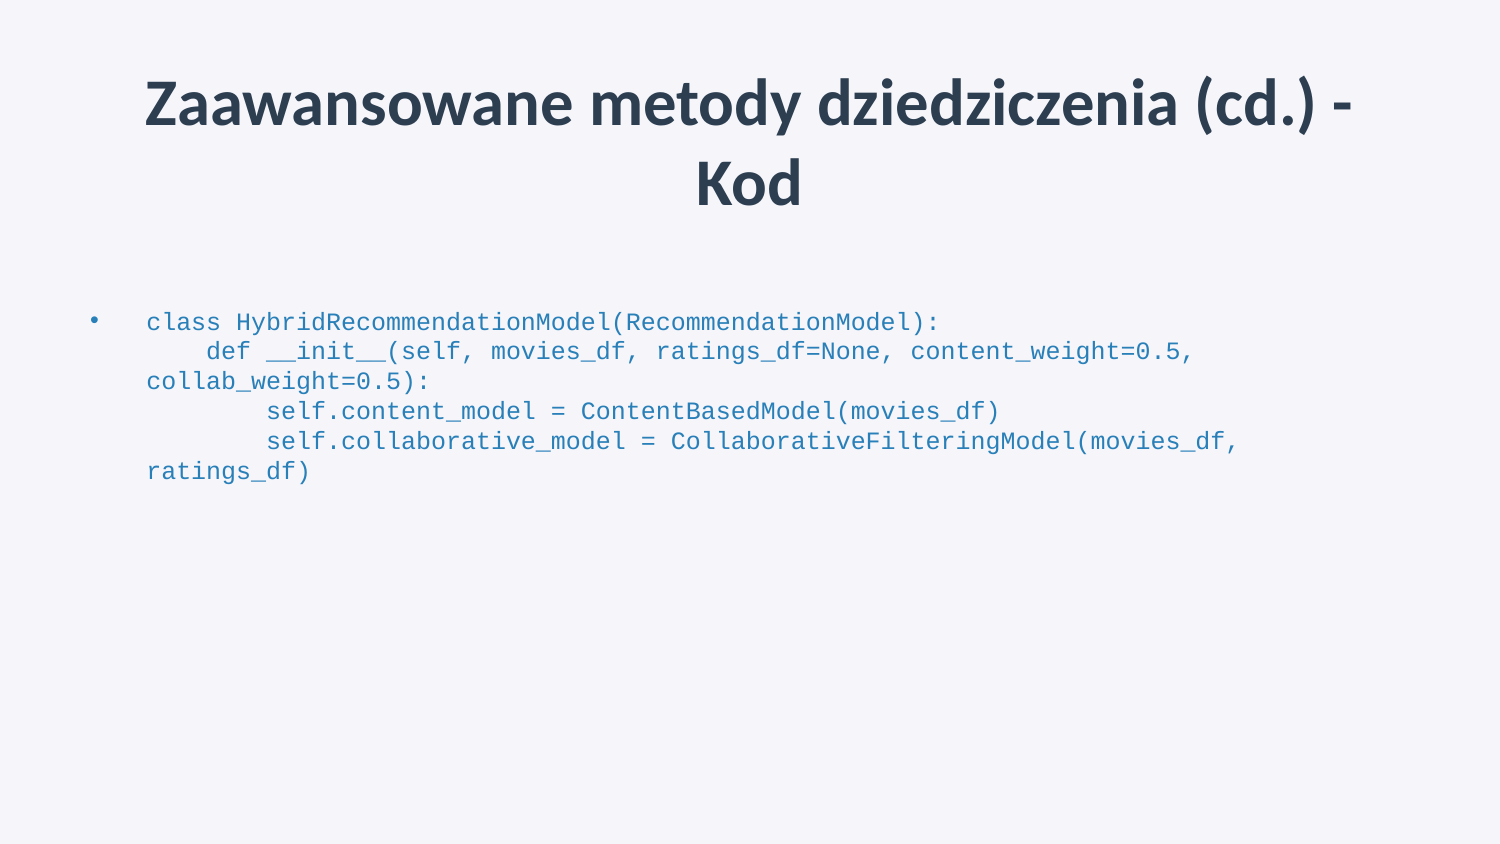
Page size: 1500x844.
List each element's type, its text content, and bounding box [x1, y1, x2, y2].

title Zaawansowane metody dziedziczenia (cd.) - Kod [75, 45, 1425, 233]
list class HybridRecommendationModel(RecommendationModel): def __init__(self, movies_df, ratings_df=None, content_weight=0.5, collab_weight=0.5): self.content_model = ContentBasedModel(movies_df) self.collaborative_model = CollaborativeFilteringModel(movies_df, ratings_df) [75, 262, 1425, 844]
